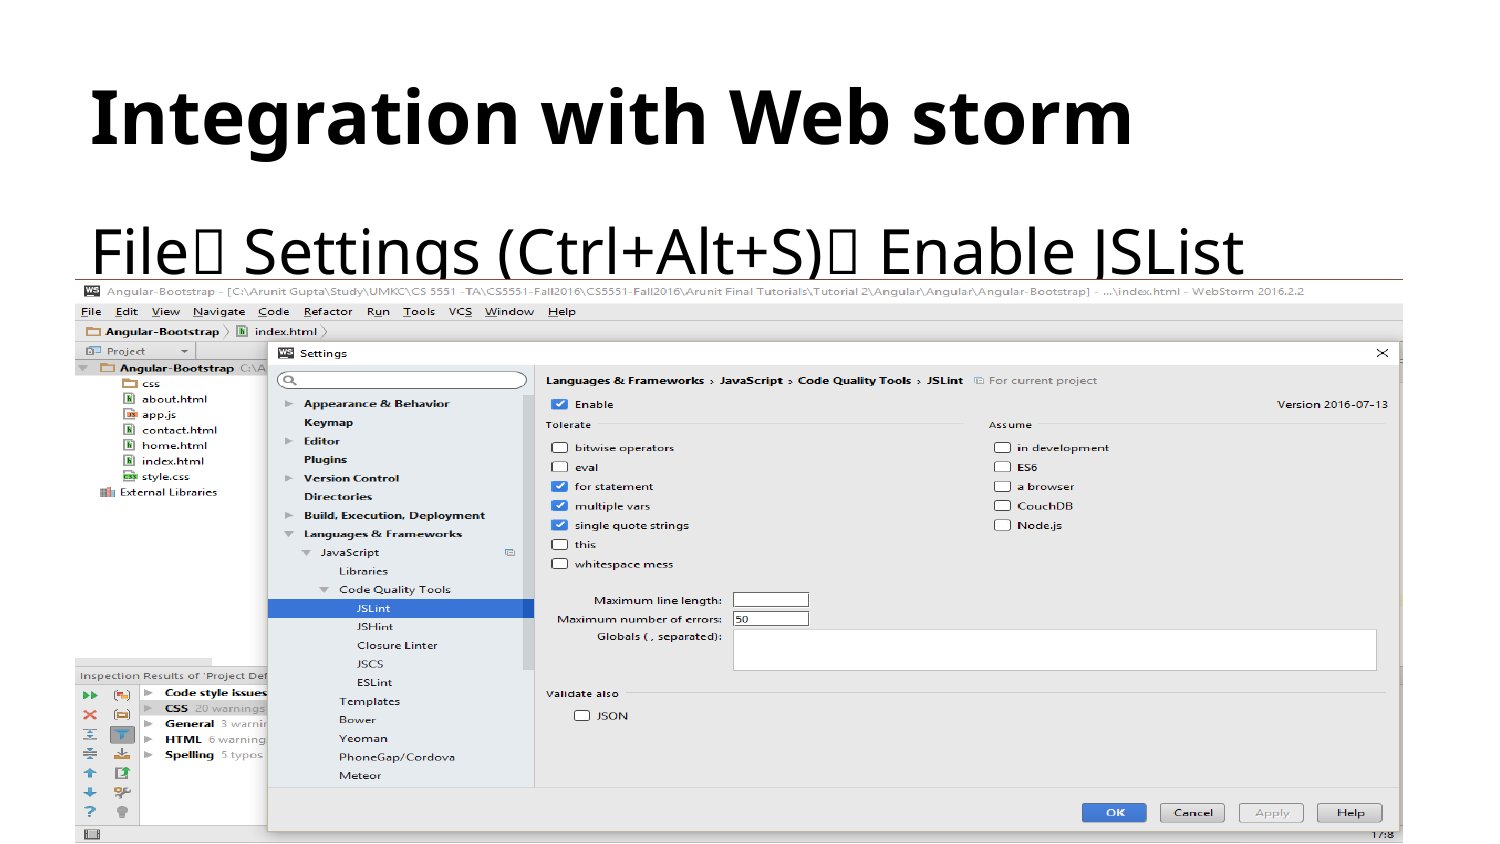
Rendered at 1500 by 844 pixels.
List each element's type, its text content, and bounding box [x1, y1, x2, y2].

list File Settings (Ctrl+Alt+S) Enable JSList [74, 196, 1426, 809]
title Integration with Web storm [74, 33, 1426, 175]
picture [74, 279, 1403, 844]
